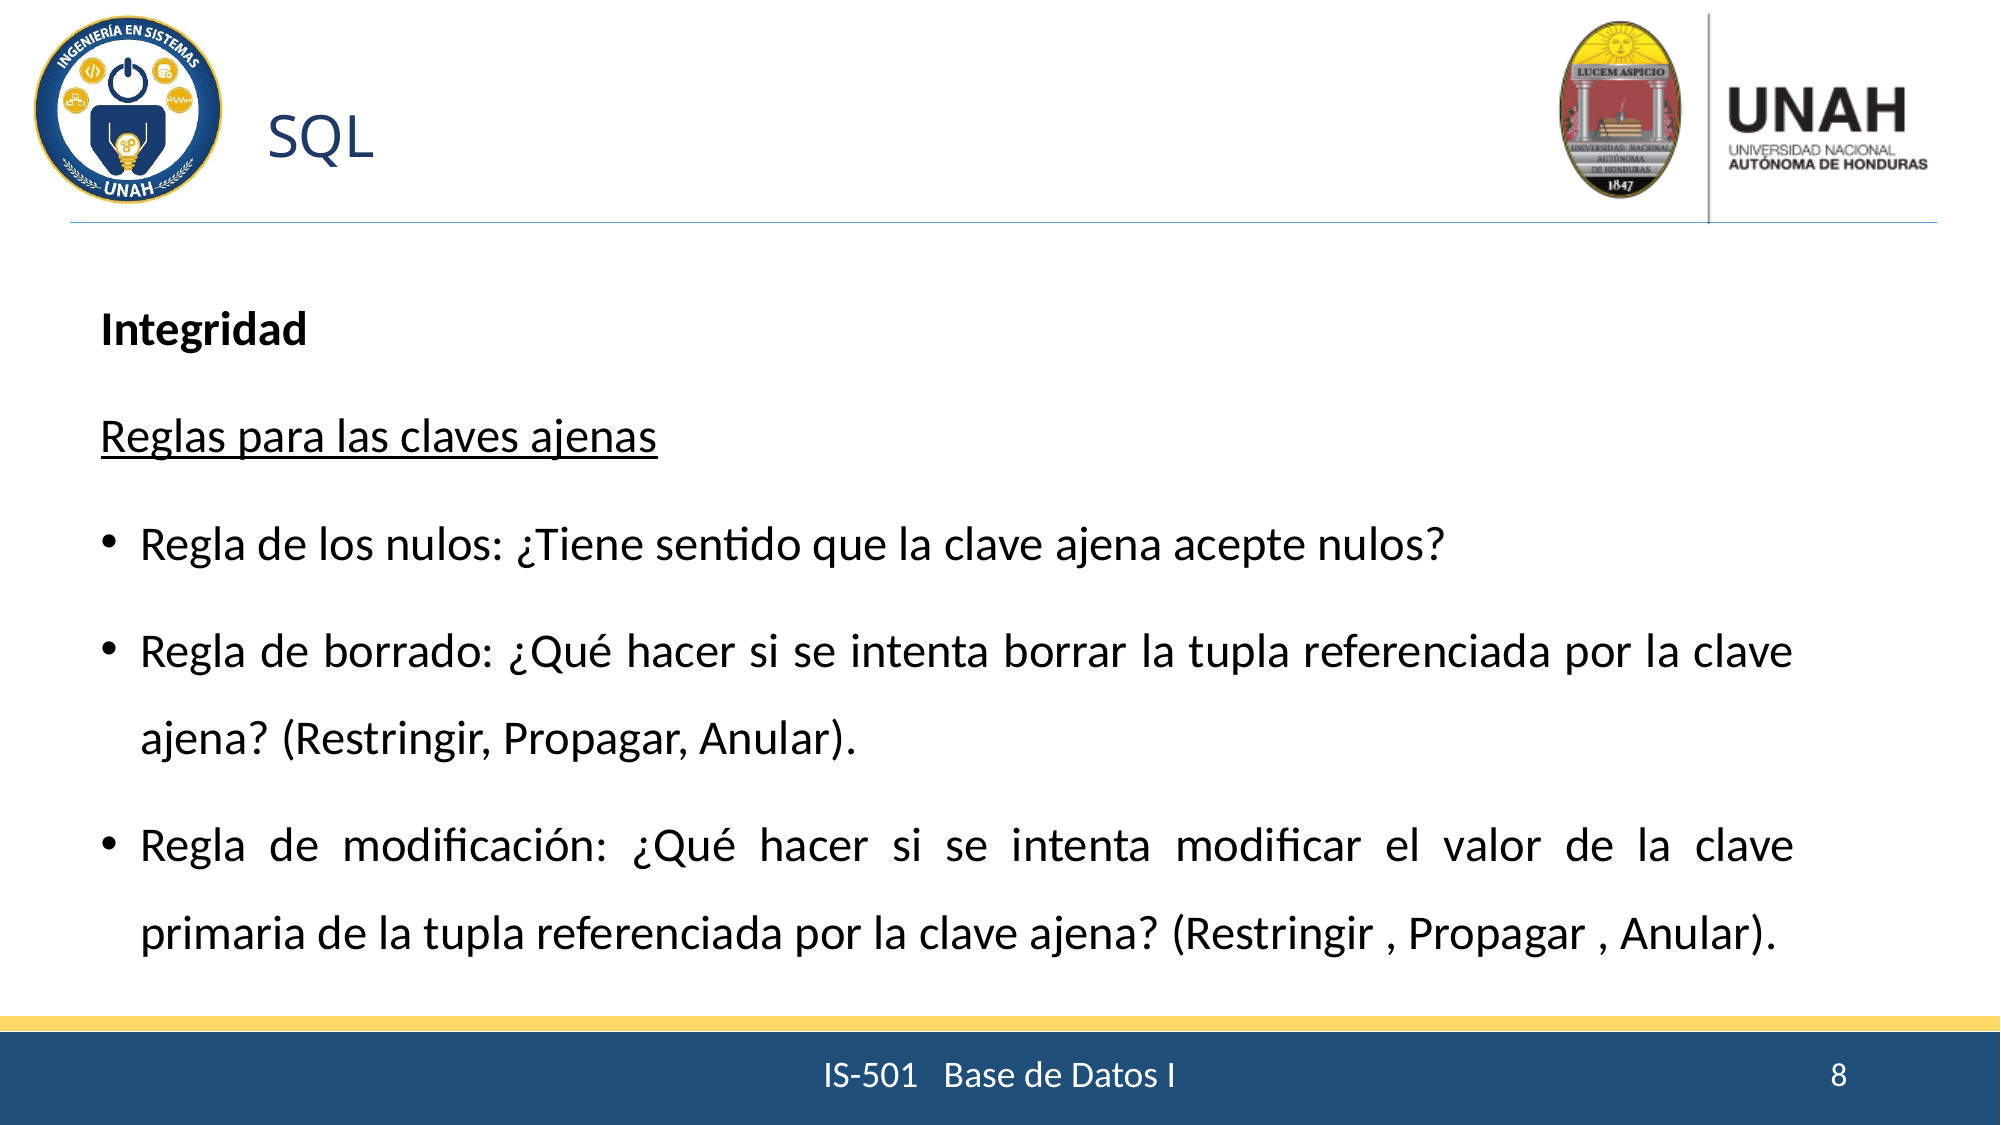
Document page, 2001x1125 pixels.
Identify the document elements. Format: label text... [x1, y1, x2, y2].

picture [1557, 7, 1938, 227]
text_box Integridad Reglas para las claves ajenas Regla de los nulos: ¿Tiene sentido que la clave ajena acepte nulos? Regla de borrado: ¿Qué hacer si se intenta borrar la tupla referenciada por la clave ajena? (Restringir, Propagar, Anular). Regla de modificación: ¿Qué hacer si se intenta modificar el valor de la clave primaria de la tupla referenciada por la clave ajena? (Restringir , Propagar , Anular). [85, 260, 1811, 974]
text_box [0, 1016, 2000, 1031]
slide_number 8 [1412, 1042, 1863, 1103]
text_box [0, 1031, 2000, 1125]
footer IS-501 Base de Datos I [662, 1042, 1338, 1103]
title SQL [252, 94, 1531, 183]
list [18, 10, 238, 214]
